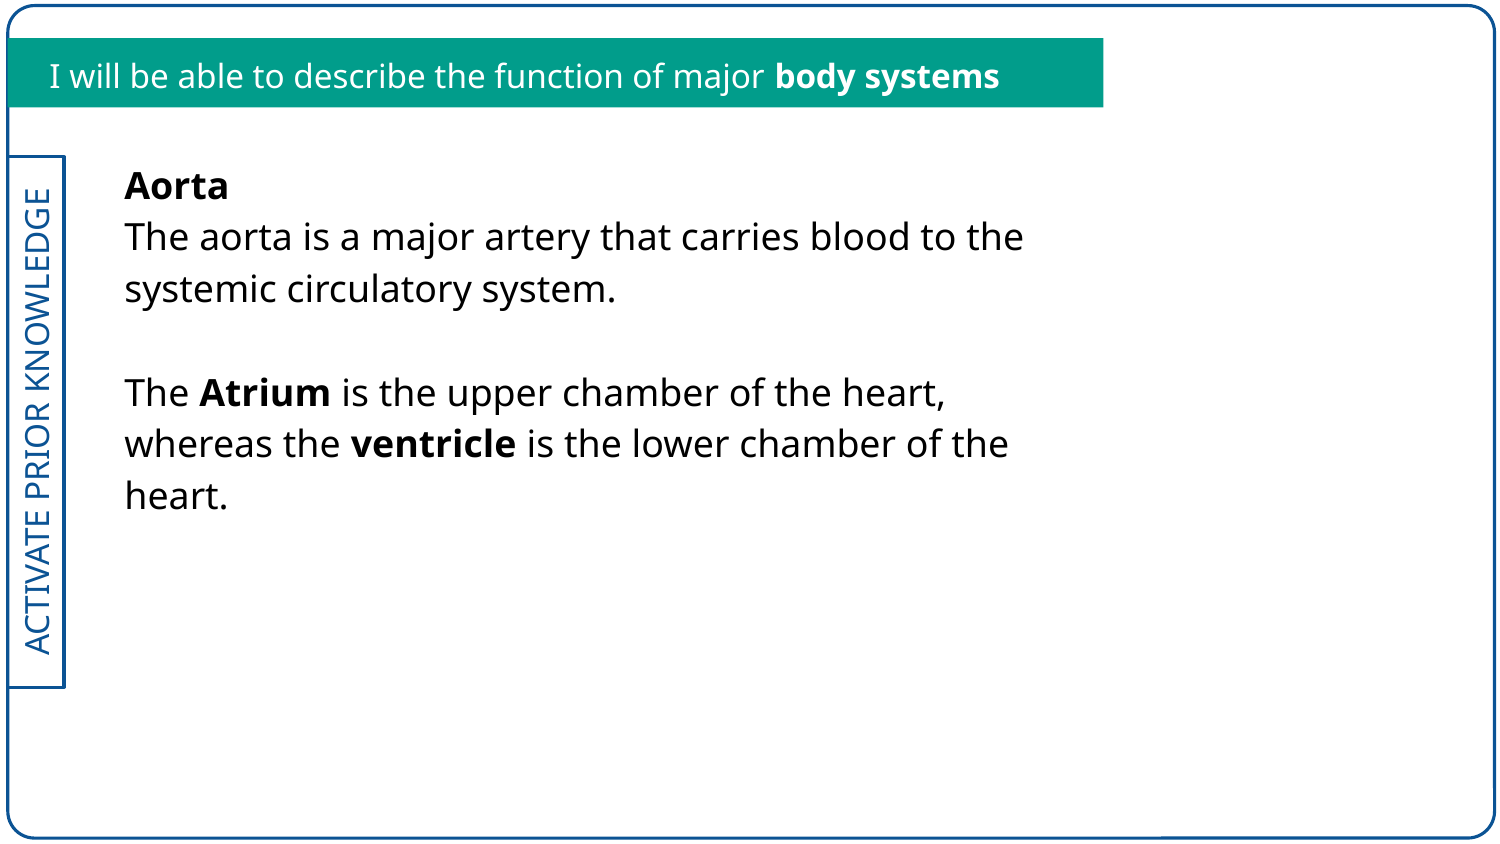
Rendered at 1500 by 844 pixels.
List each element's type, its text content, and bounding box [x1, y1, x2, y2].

subtitle I will be able to describe the function of major body systems [15, 43, 1097, 101]
list Aorta The aorta is a major artery that carries blood to the systemic circulatory system. The Atrium is the upper chamber of the heart, whereas the ventricle is the lower chamber of the heart. [90, 139, 1104, 807]
